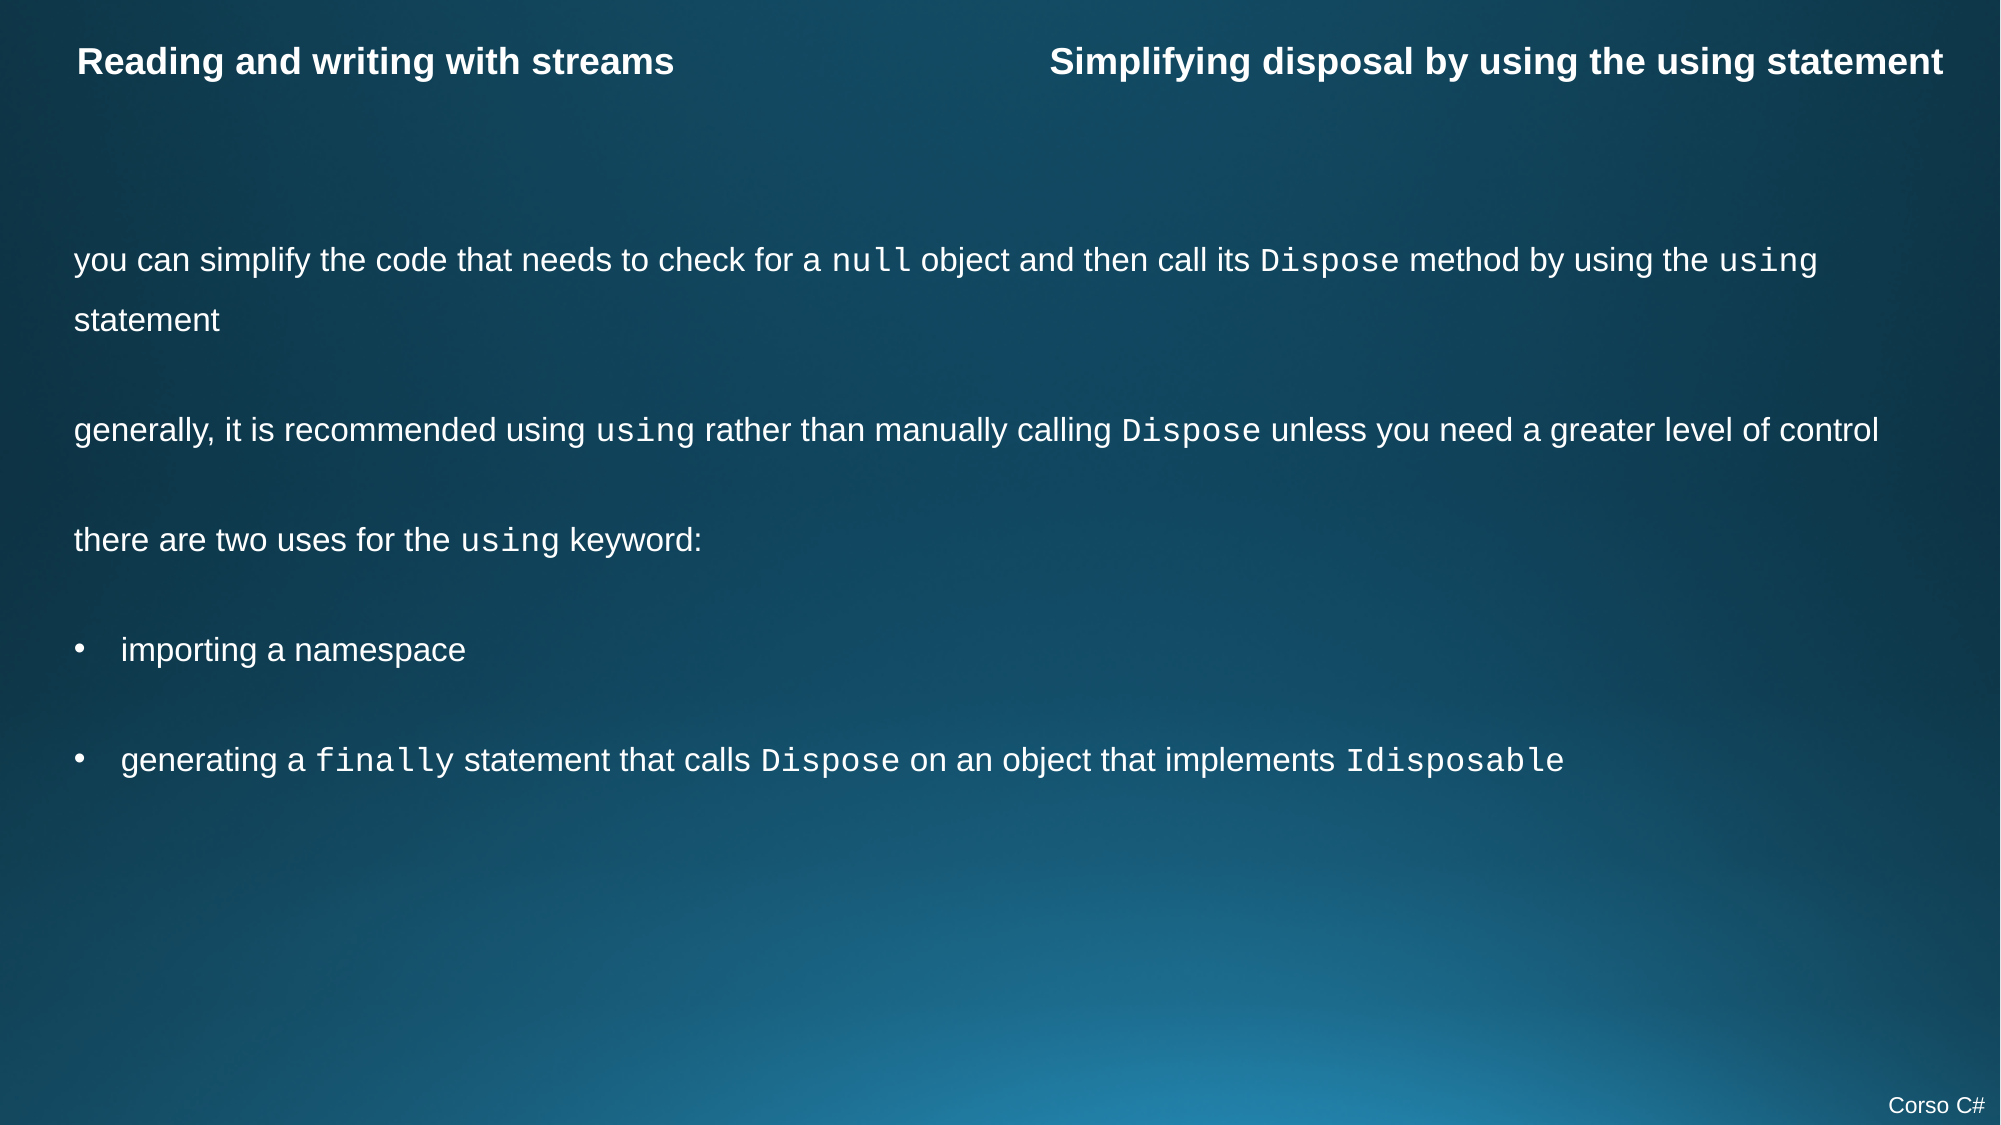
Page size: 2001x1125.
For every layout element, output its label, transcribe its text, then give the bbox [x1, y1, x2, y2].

text_box Simplifying disposal by using the using statement [877, 29, 1960, 89]
picture [0, 0, 2001, 1125]
text_box you can simplify the code that needs to check for a null object and then call its Dispose method by using the using statement generally, it is recommended using using rather than manually calling Dispose unless you need a greater level of control there are two uses for the using keyword: importing a namespace generating a finally statement that calls Dispose on an object that implements Idisposable [59, 211, 1938, 786]
text_box Corso C# [0, 1083, 2000, 1125]
text_box Reading and writing with streams [62, 29, 691, 89]
